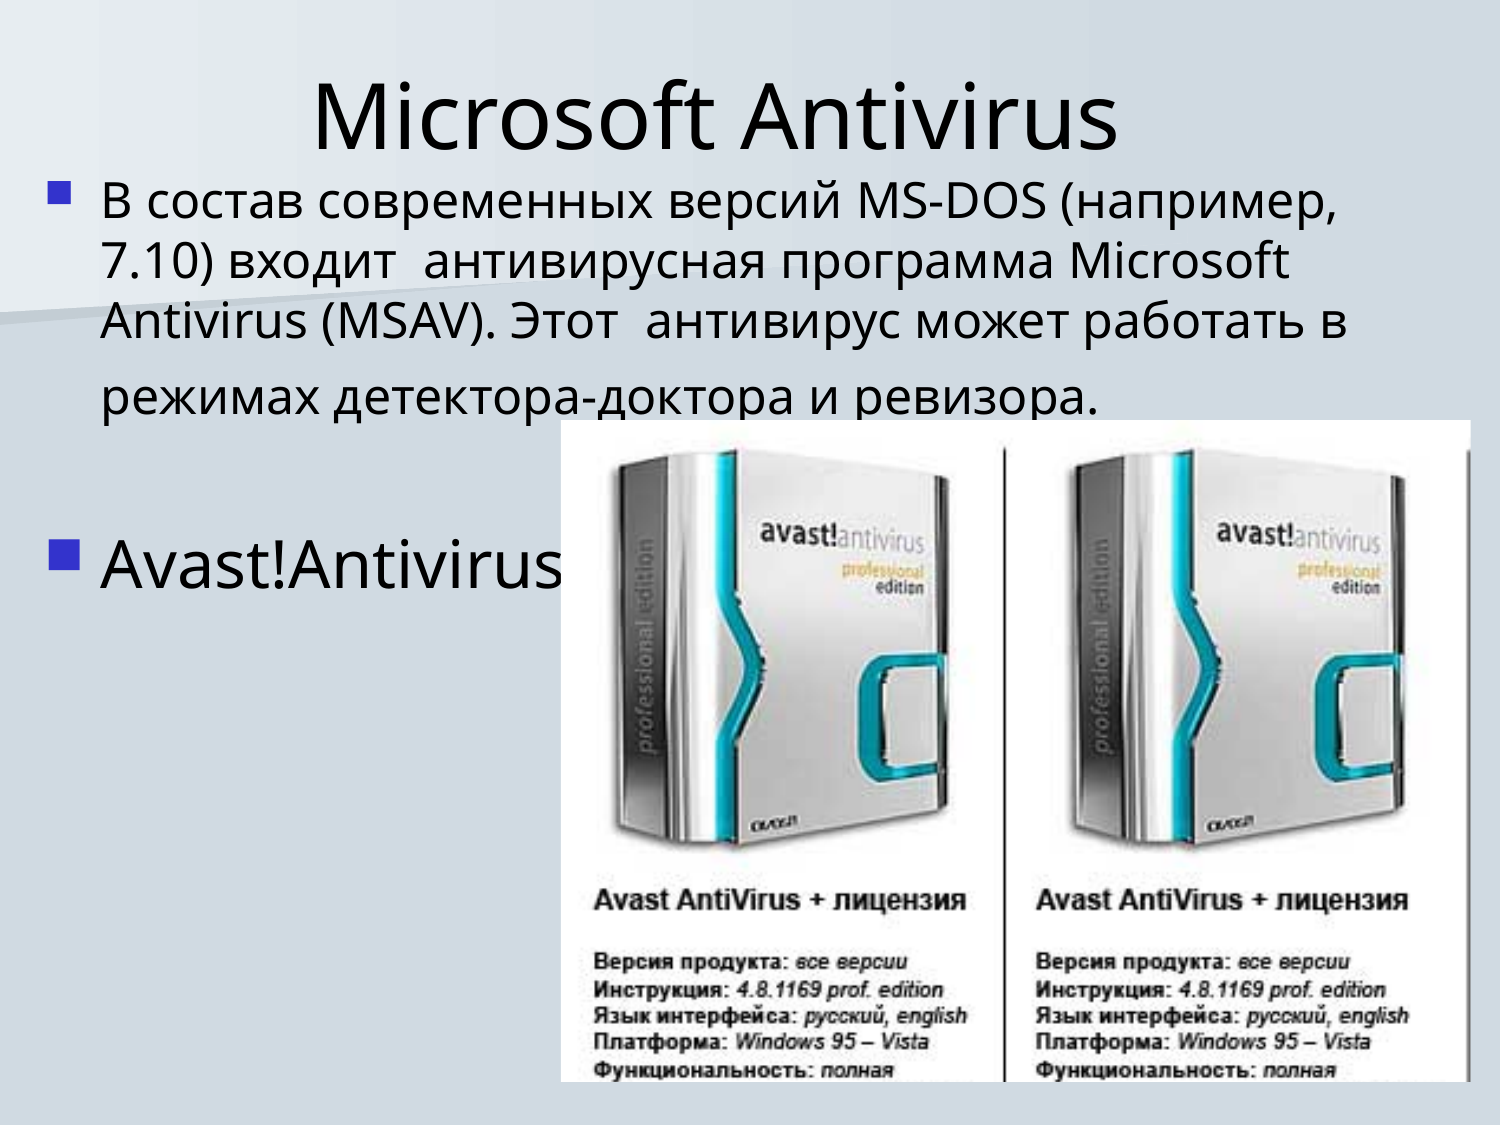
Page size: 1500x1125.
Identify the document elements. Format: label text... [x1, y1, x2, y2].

list В состав современных версий MS-DOS (например, 7.10) входит антивирусная программа Microsoft Antivirus (MSAV). Этот антивирус может работать в режимах детектора-доктора и ревизора. Avast!Antivirus [29, 160, 1471, 904]
title Microsoft Antivirus [40, 18, 1392, 160]
picture [560, 420, 1471, 1082]
